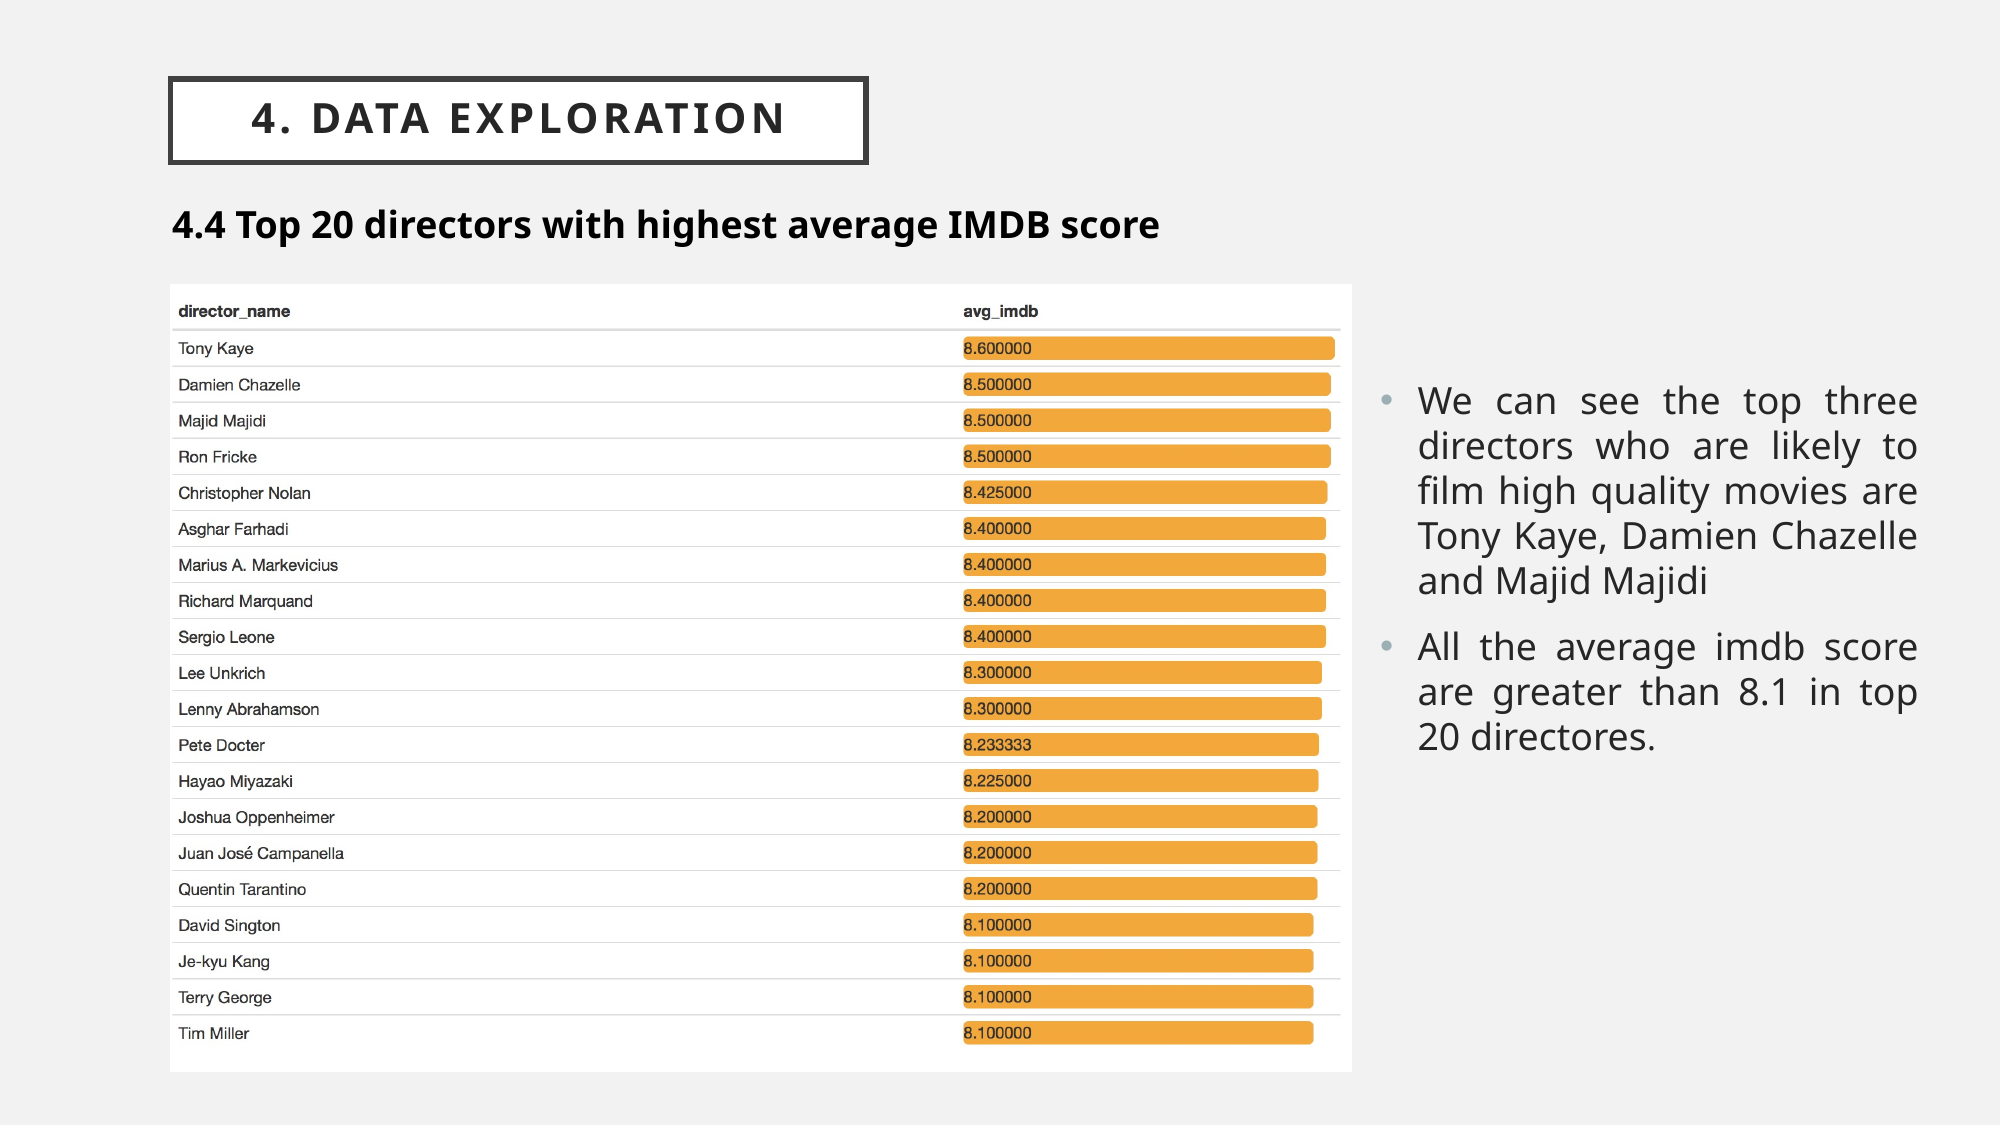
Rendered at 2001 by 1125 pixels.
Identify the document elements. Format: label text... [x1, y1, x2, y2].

text_box 4. Data Exploration [170, 78, 866, 163]
text_box 4.4 Top 20 directors with highest average IMDB score [157, 193, 1266, 253]
text_box We can see the top three directors who are likely to film high quality movies are Tony Kaye, Damien Chazelle and Majid Majidi All the average imdb score are greater than 8.1 in top 20 directores. [1364, 369, 1934, 1024]
picture [170, 284, 1352, 1073]
text_box ata description: [0, 4, 2000, 110]
